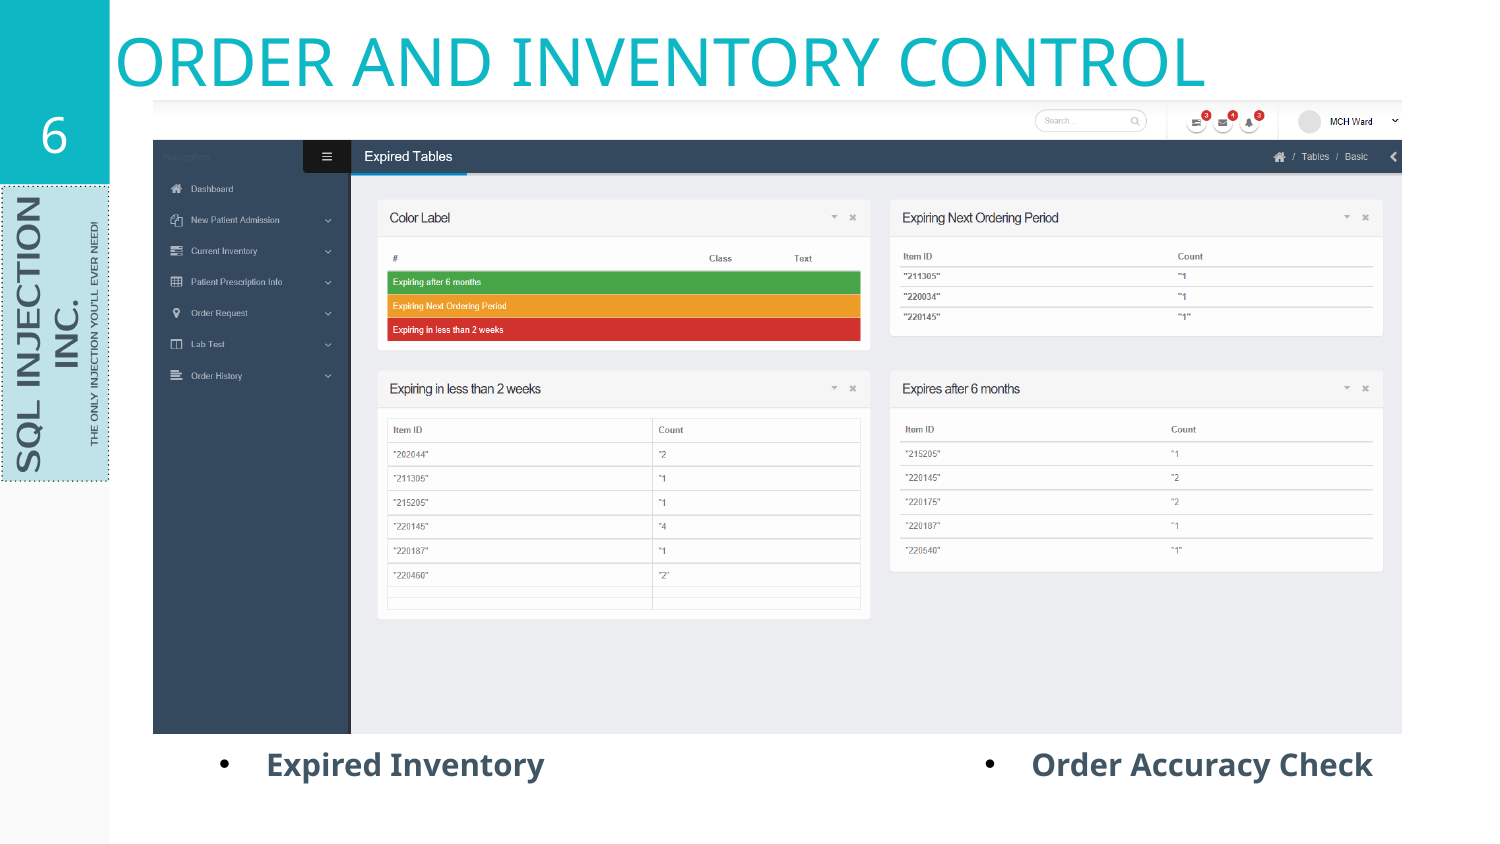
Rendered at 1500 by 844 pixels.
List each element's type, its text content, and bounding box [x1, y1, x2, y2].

slide_number ‹#› [0, 0, 110, 187]
picture [0, 100, 1402, 734]
title ORDER AND INVENTORY CONTROL [110, 0, 1500, 115]
text_box Expired Inventory [204, 742, 808, 844]
text_box Order Accuracy Check [969, 729, 1500, 844]
